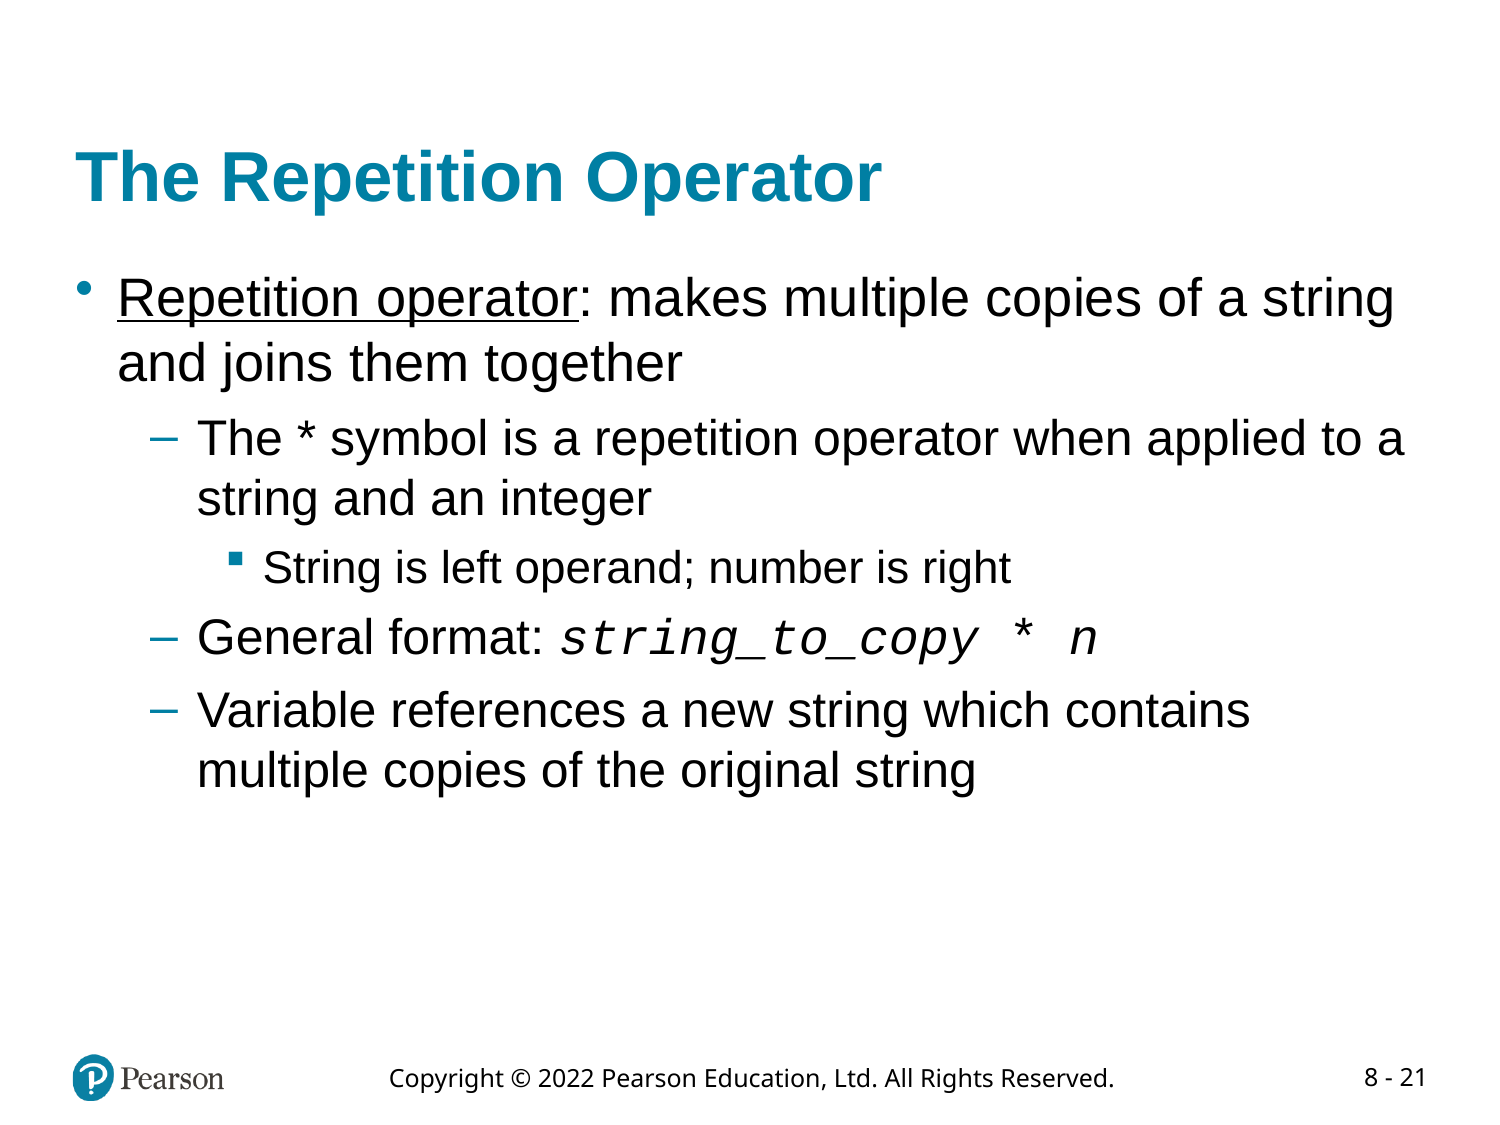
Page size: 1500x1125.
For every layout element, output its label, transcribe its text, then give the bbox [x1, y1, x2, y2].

picture [72, 1054, 89, 1072]
picture [99, 1054, 224, 1101]
picture [81, 1064, 107, 1089]
list Repetition operator: makes multiple copies of a string and joins them together The * symbol is a repetition operator when applied to a string and an integer String is left operand; number is right General format: string_to_copy * n Variable references a new string which contains multiple copies of the original string [75, 262, 1425, 1005]
title The Repetition Operator [75, 35, 1425, 216]
picture [72, 1087, 83, 1101]
